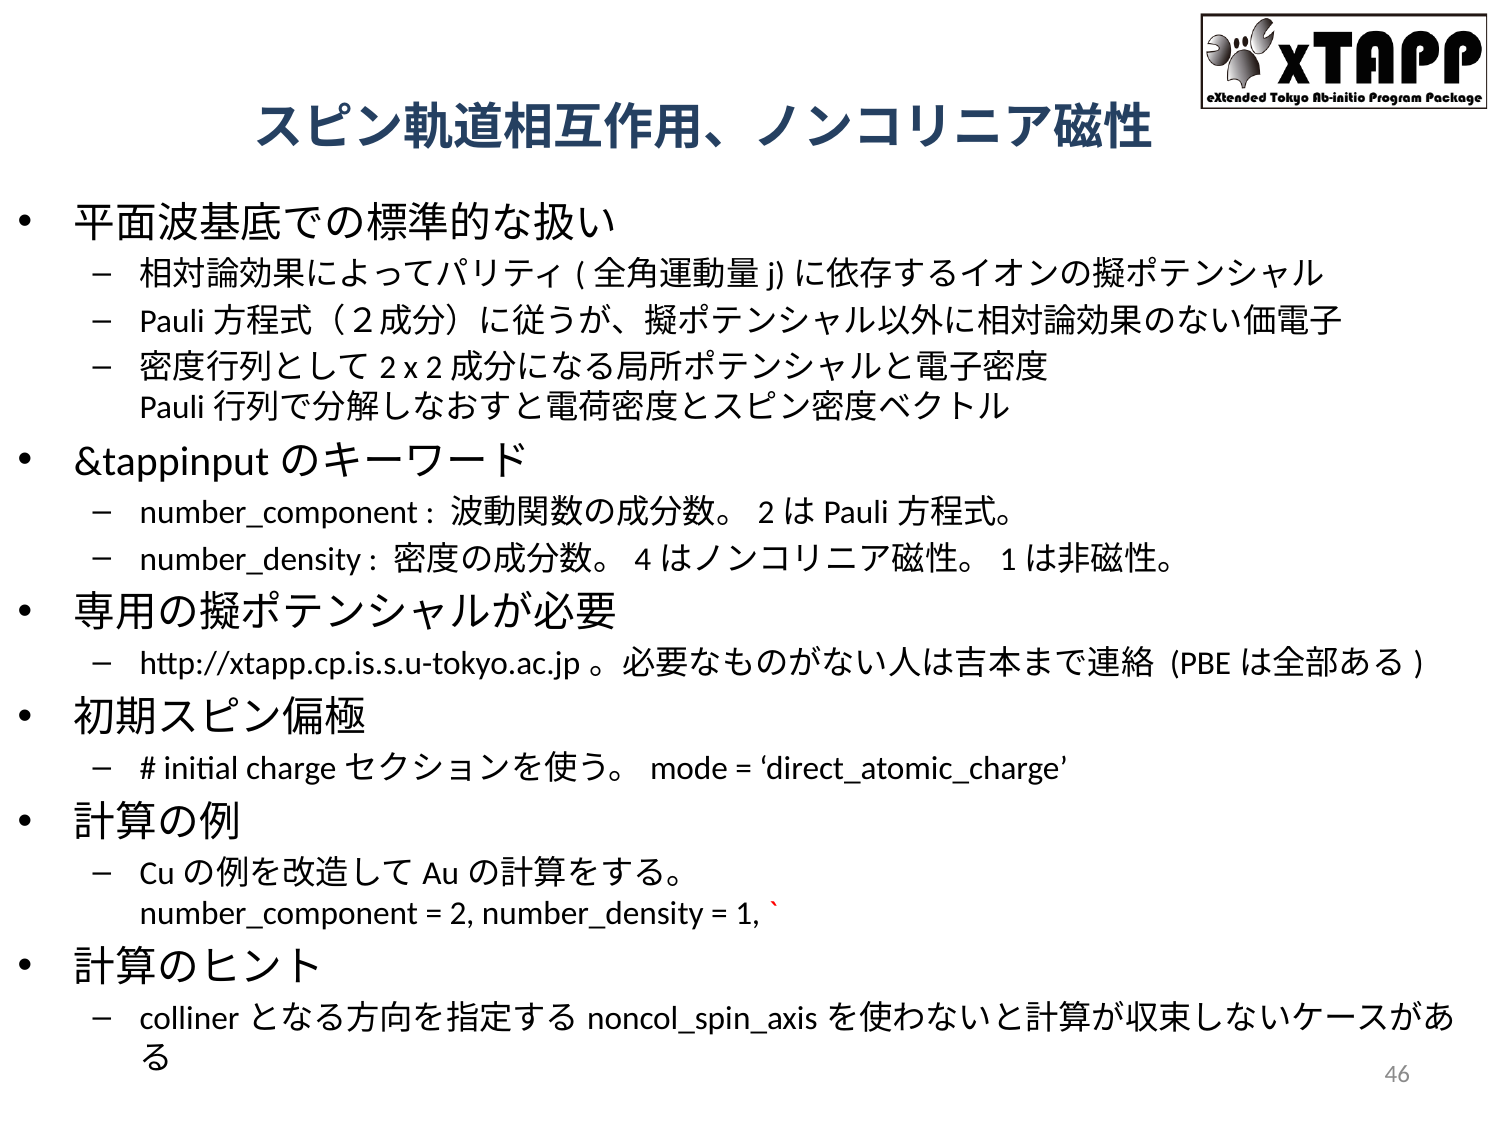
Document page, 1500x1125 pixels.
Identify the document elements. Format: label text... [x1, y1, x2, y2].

slide_number 46 [1074, 1042, 1425, 1103]
list 平面波基底での標準的な扱い 相対論効果によってパリティ(全角運動量j)に依存するイオンの擬ポテンシャル Pauli方程式（２成分）に従うが、擬ポテンシャル以外に相対論効果のない価電子 密度行列として2 x 2成分になる局所ポテンシャルと電子密度 Pauli行列で分解しなおすと電荷密度とスピン密度ベクトル &tappinputのキーワード number_component : 波動関数の成分数。2はPauli方程式。 number_density : 密度の成分数。4はノンコリニア磁性。1は非磁性。 専用の擬ポテンシャルが必要 http://xtapp.cp.is.s.u-tokyo.ac.jp。必要なものがない人は吉本まで連絡 (PBEは全部ある) 初期スピン偏極 # initial chargeセクションを使う。mode = ‘direct_atomic_charge’ 計算の例 Cuの例を改造してAuの計算をする。 number_component = 2, number_density = 1, ` 計算のヒント collinerとなる方向を指定するnoncol_spin_axisを使わないと計算が収束しないケースがある [2, 188, 1500, 1088]
title スピン軌道相互作用、ノンコリニア磁性 [75, 69, 1333, 180]
